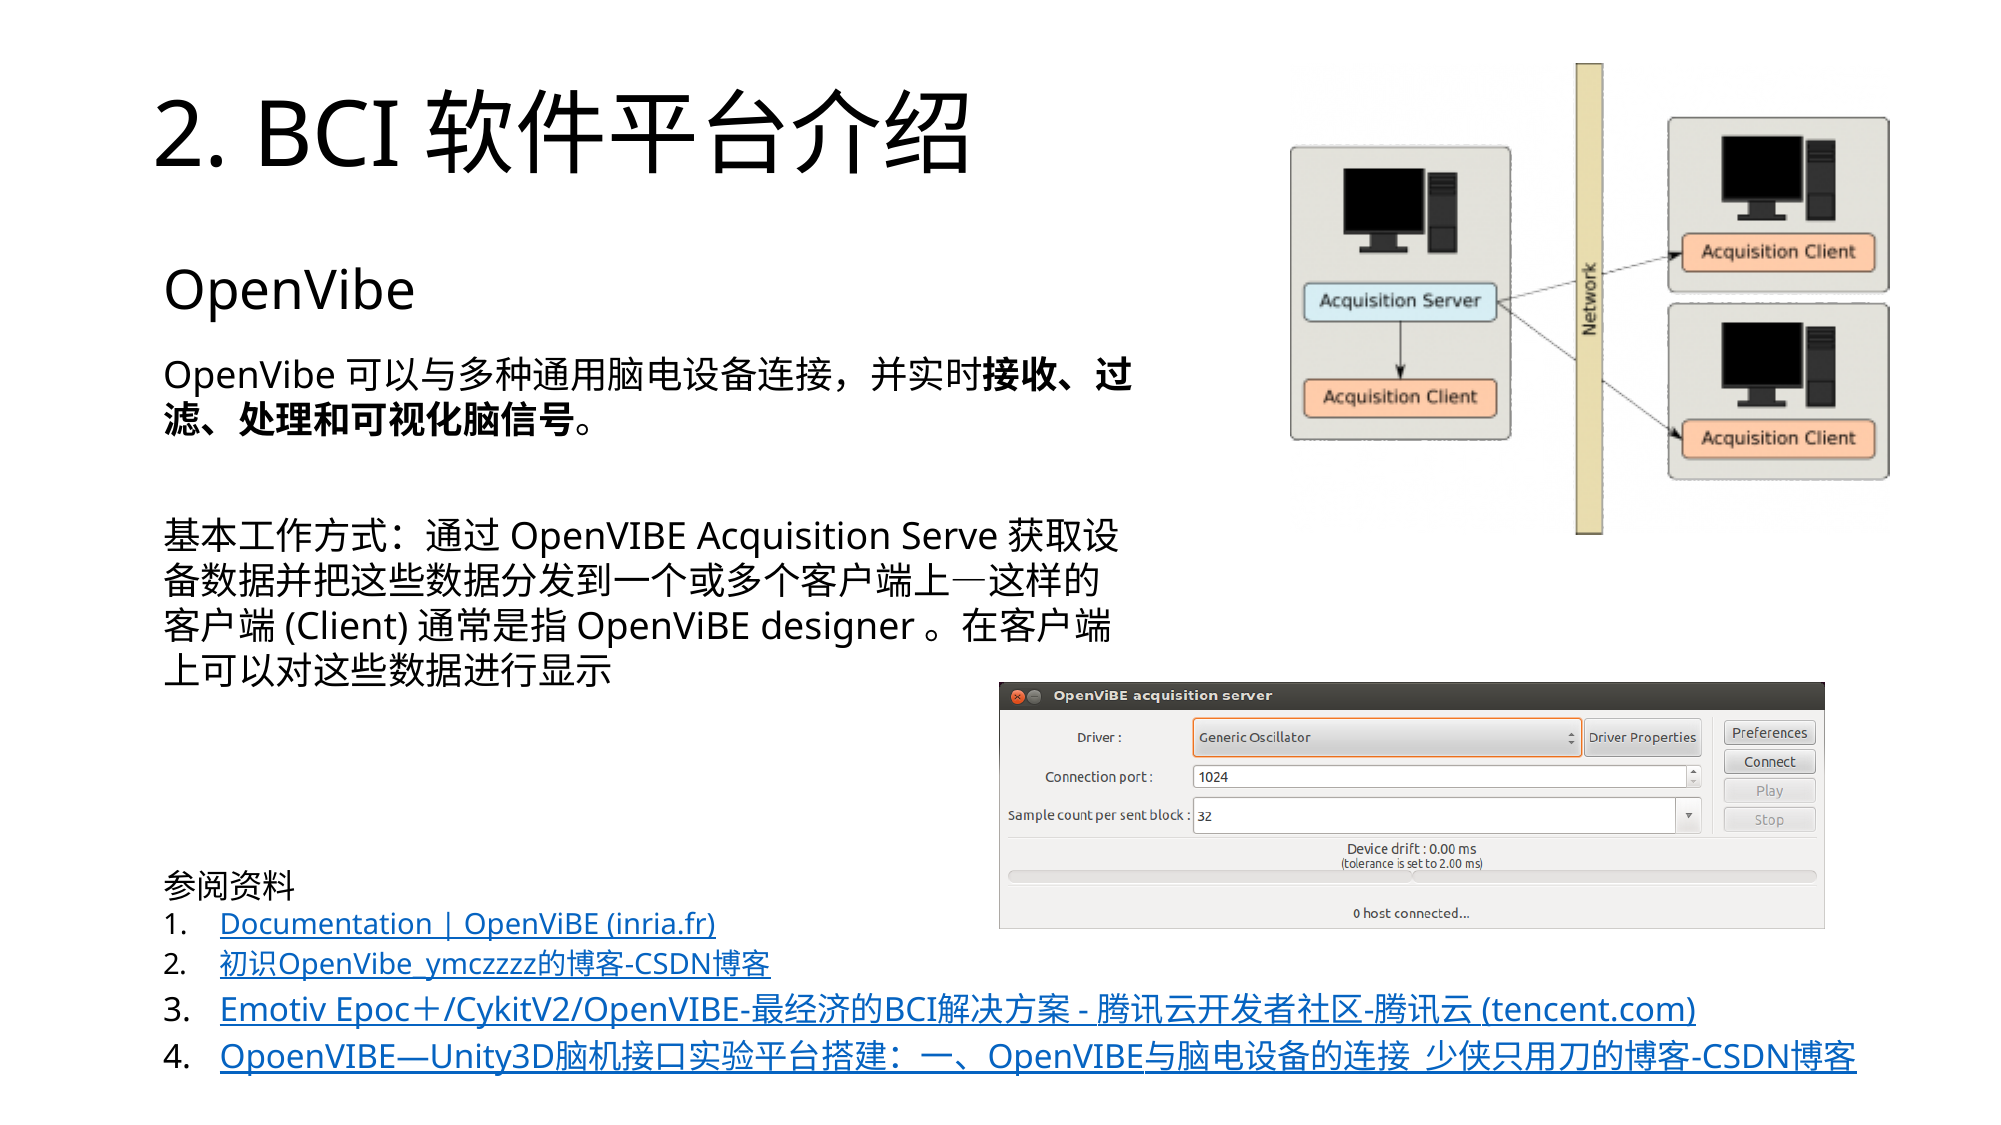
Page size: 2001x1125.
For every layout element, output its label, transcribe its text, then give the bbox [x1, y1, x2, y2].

list OpenVibe [148, 254, 447, 343]
text_box 参阅资料 Documentation | OpenViBE (inria.fr) 初识OpenVibe_ymczzzz的博客-CSDN博客 Emotiv Epoc＋/CykitV2/OpenVIBE-最经济的BCI解决方案 - 腾讯云开发者社区-腾讯云 (tencent.com) OpoenVIBE—Unity3D脑机接口实验平台搭建：一、OpenVIBE与脑电设备的连接_少侠只用刀的博客-CSDN博客 [148, 858, 1979, 1092]
text_box OpenVibe可以与多种通用脑电设备连接，并实时接收、过滤、处理和可视化脑信号。 [148, 343, 1149, 449]
picture [999, 682, 1825, 929]
title 2. BCI软件平台介绍 [137, 59, 1863, 213]
picture [1290, 63, 1890, 535]
text_box 基本工作方式：通过OpenVIBE Acquisition Serve获取设备数据并把这些数据分发到一个或多个客户端上—这样的客户端(Client)通常是指OpenViBE designer。在客户端上可以对这些数据进行显示 [148, 505, 1149, 700]
